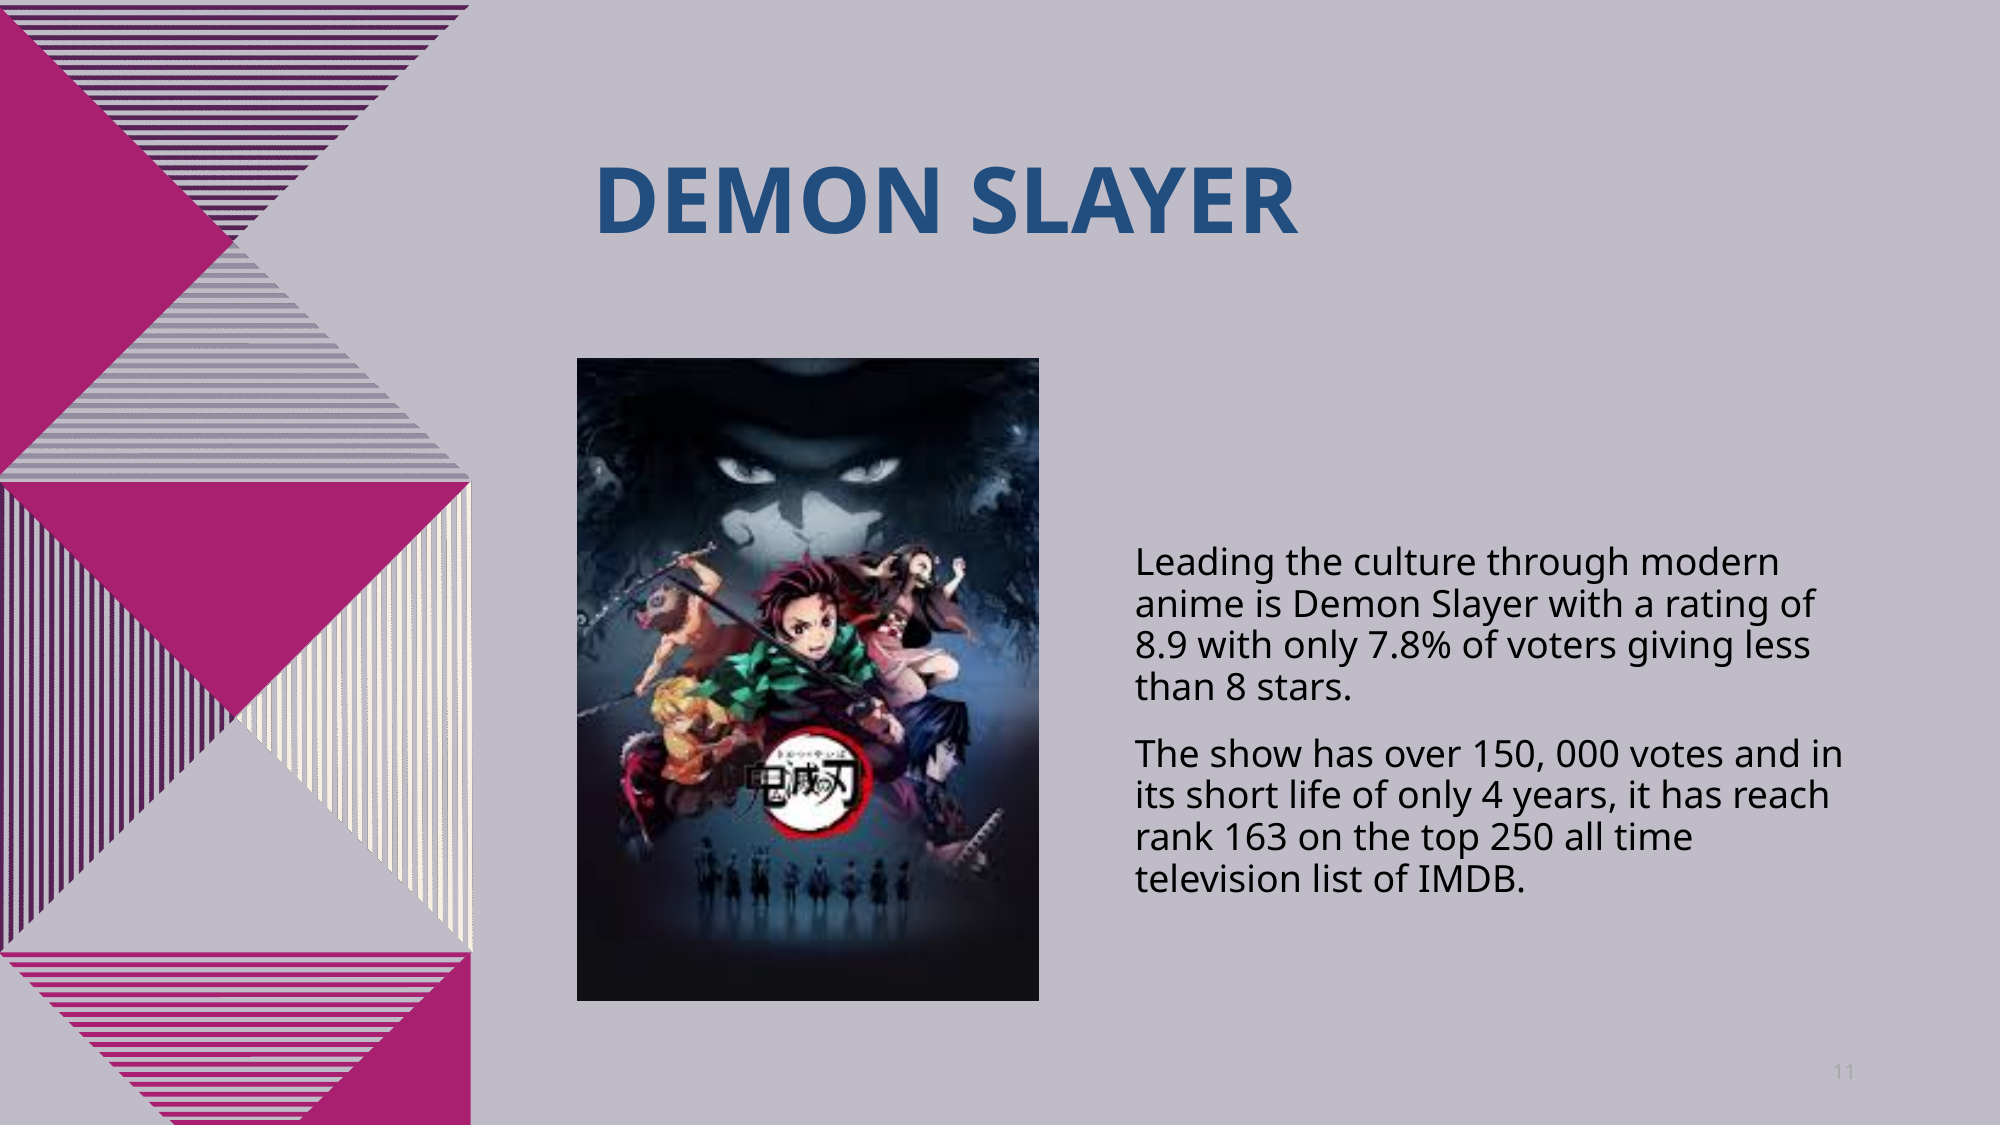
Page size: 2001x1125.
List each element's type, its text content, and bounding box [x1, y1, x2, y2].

picture [0, 483, 234, 951]
slide_number 11 [1796, 1042, 1872, 1103]
list Leading the culture through modern anime is Demon Slayer with a rating of 8.9 with only 7.8% of voters giving less than 8 stars. The show has over 150, 000 votes and in its short life of only 4 years, it has reach rank 163 on the top 250 all time television list of IMDB. [1119, 533, 1872, 1027]
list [577, 358, 1039, 1001]
picture [0, 0, 468, 241]
picture [236, 481, 577, 952]
picture [0, 242, 469, 482]
title Demon slayer [577, 146, 1872, 482]
